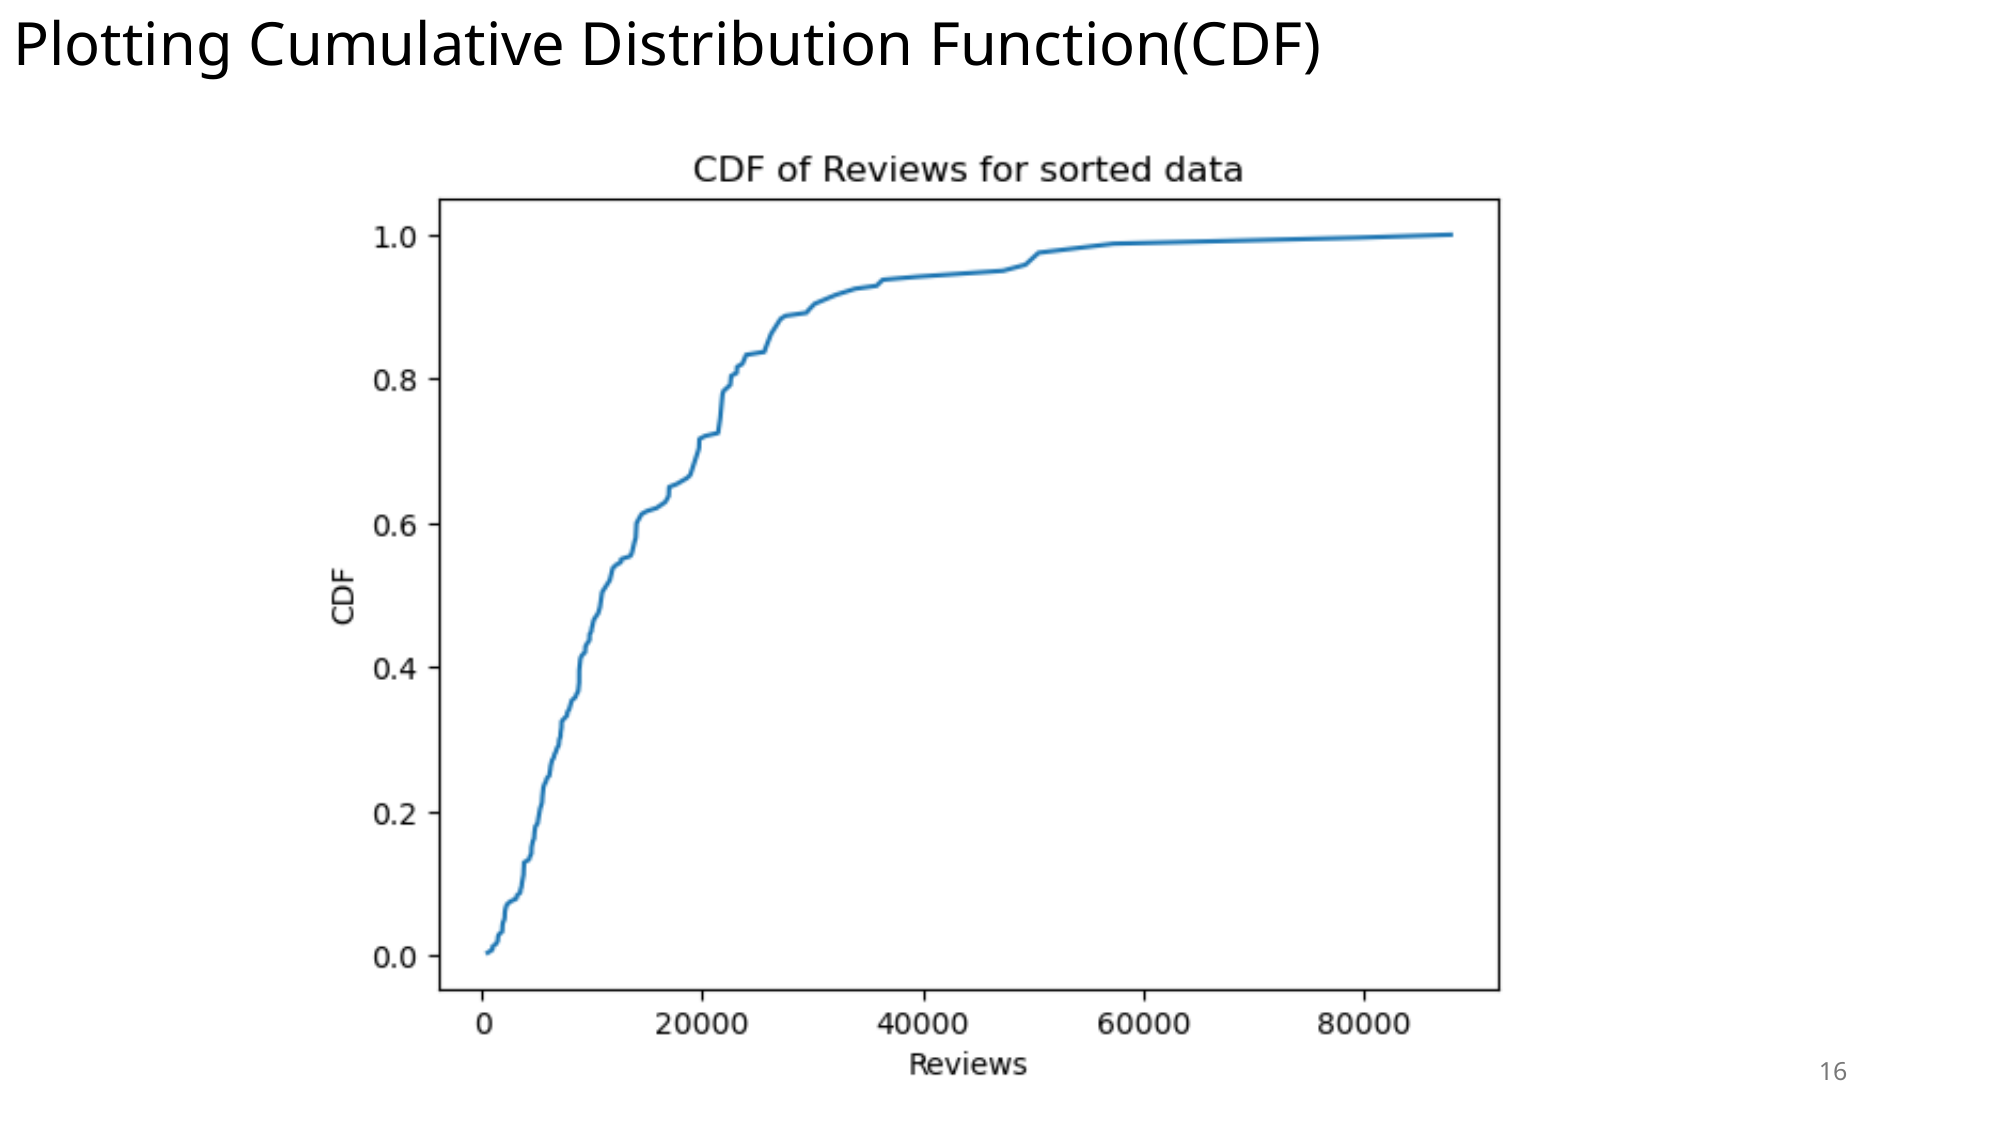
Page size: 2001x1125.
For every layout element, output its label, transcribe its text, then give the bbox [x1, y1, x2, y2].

slide_number 16 [1521, 1042, 1863, 1103]
picture [309, 135, 1521, 1104]
title Plotting Cumulative Distribution Function(CDF) [0, 5, 1832, 87]
